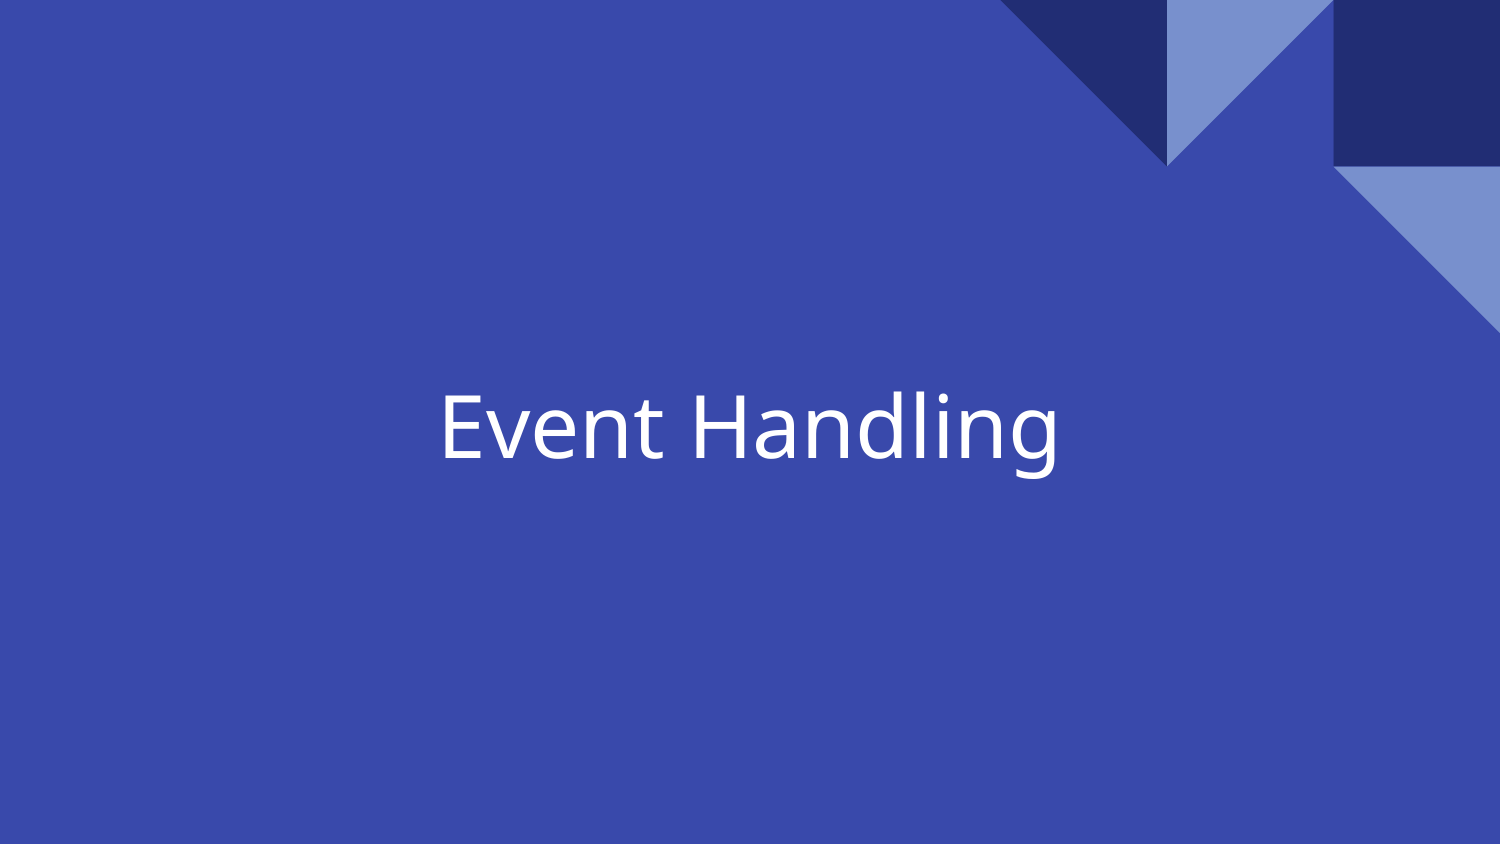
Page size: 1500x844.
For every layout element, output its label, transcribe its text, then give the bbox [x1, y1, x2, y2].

title Event Handling [75, 353, 1425, 491]
